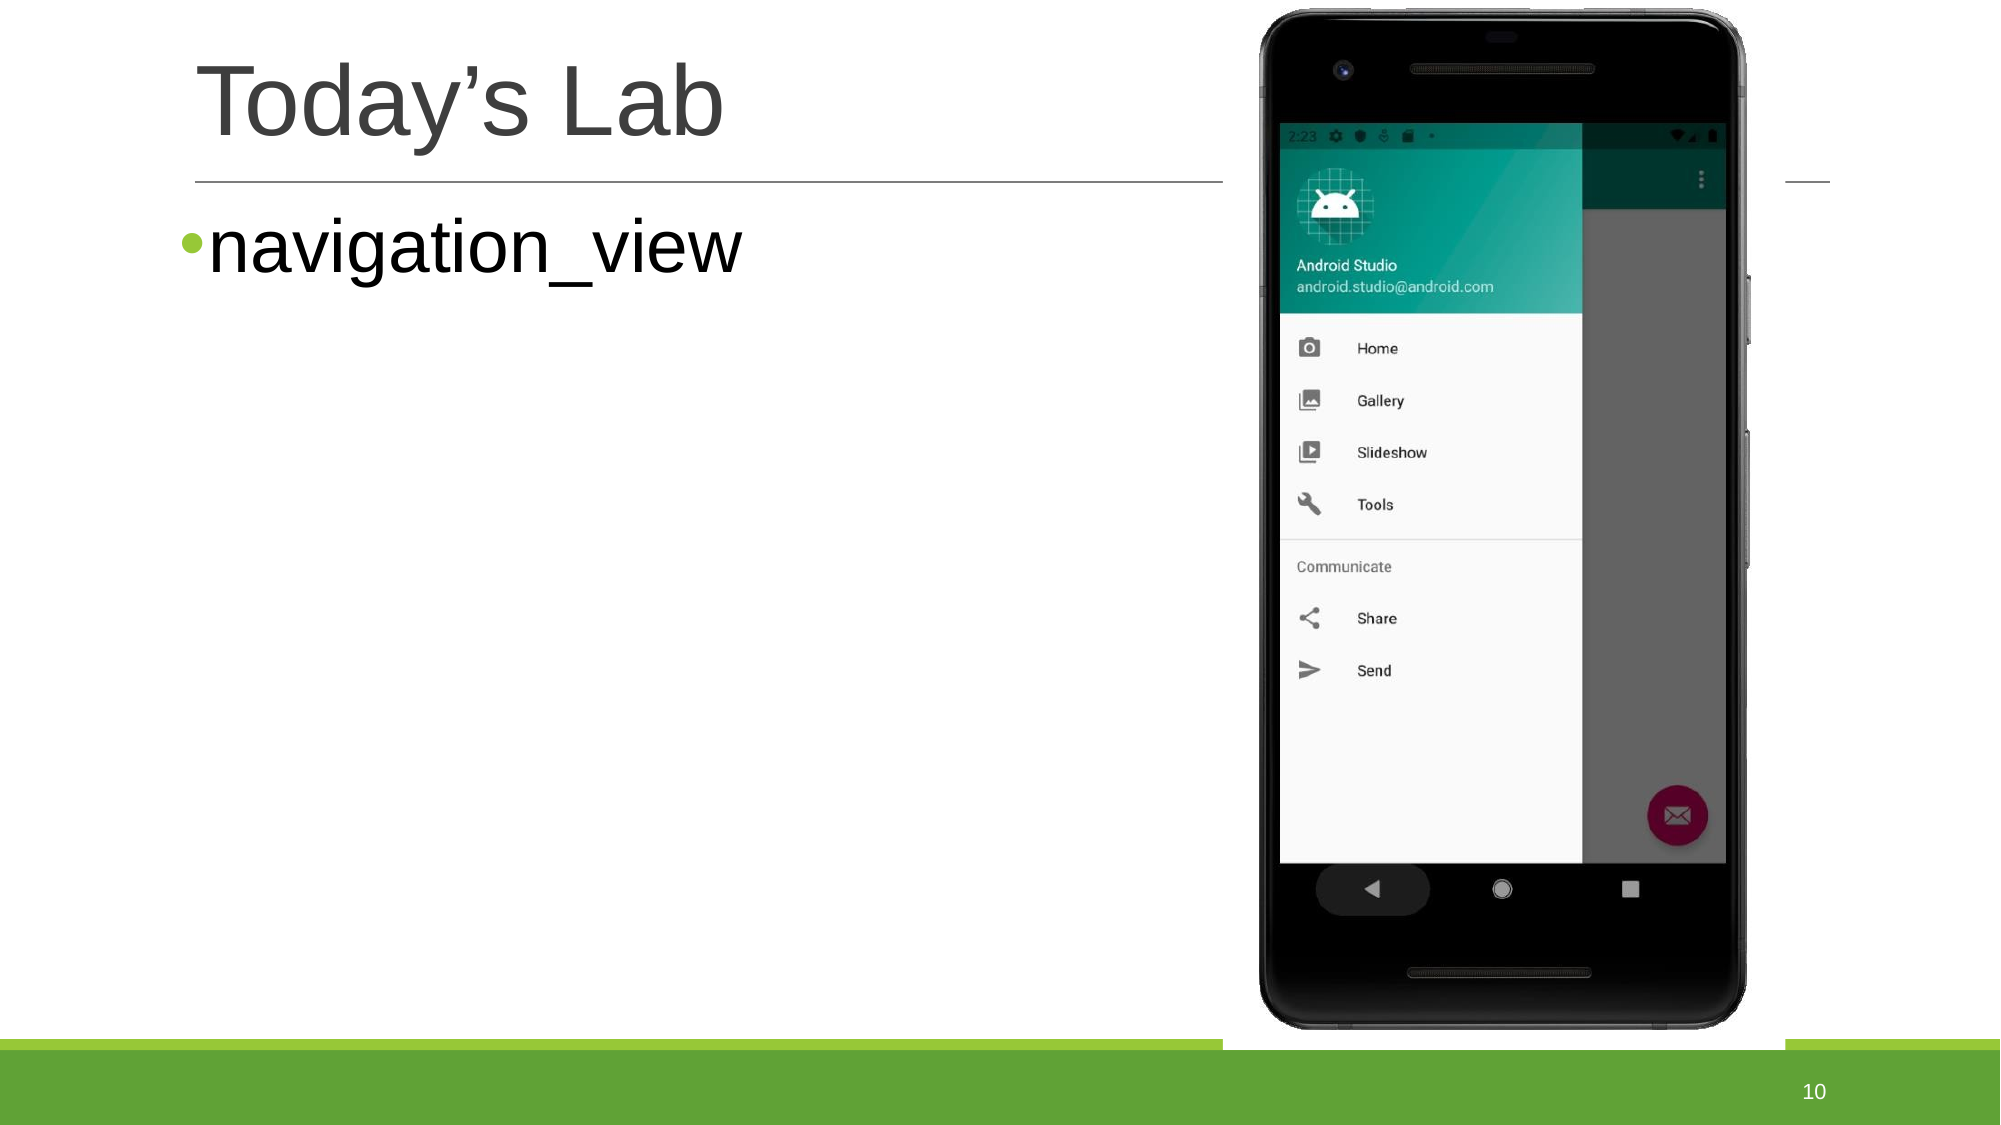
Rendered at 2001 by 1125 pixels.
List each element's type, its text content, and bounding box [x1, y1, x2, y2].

text_box navigation_view [177, 195, 189, 288]
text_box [0, 1038, 2000, 1125]
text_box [194, 8, 1831, 1051]
